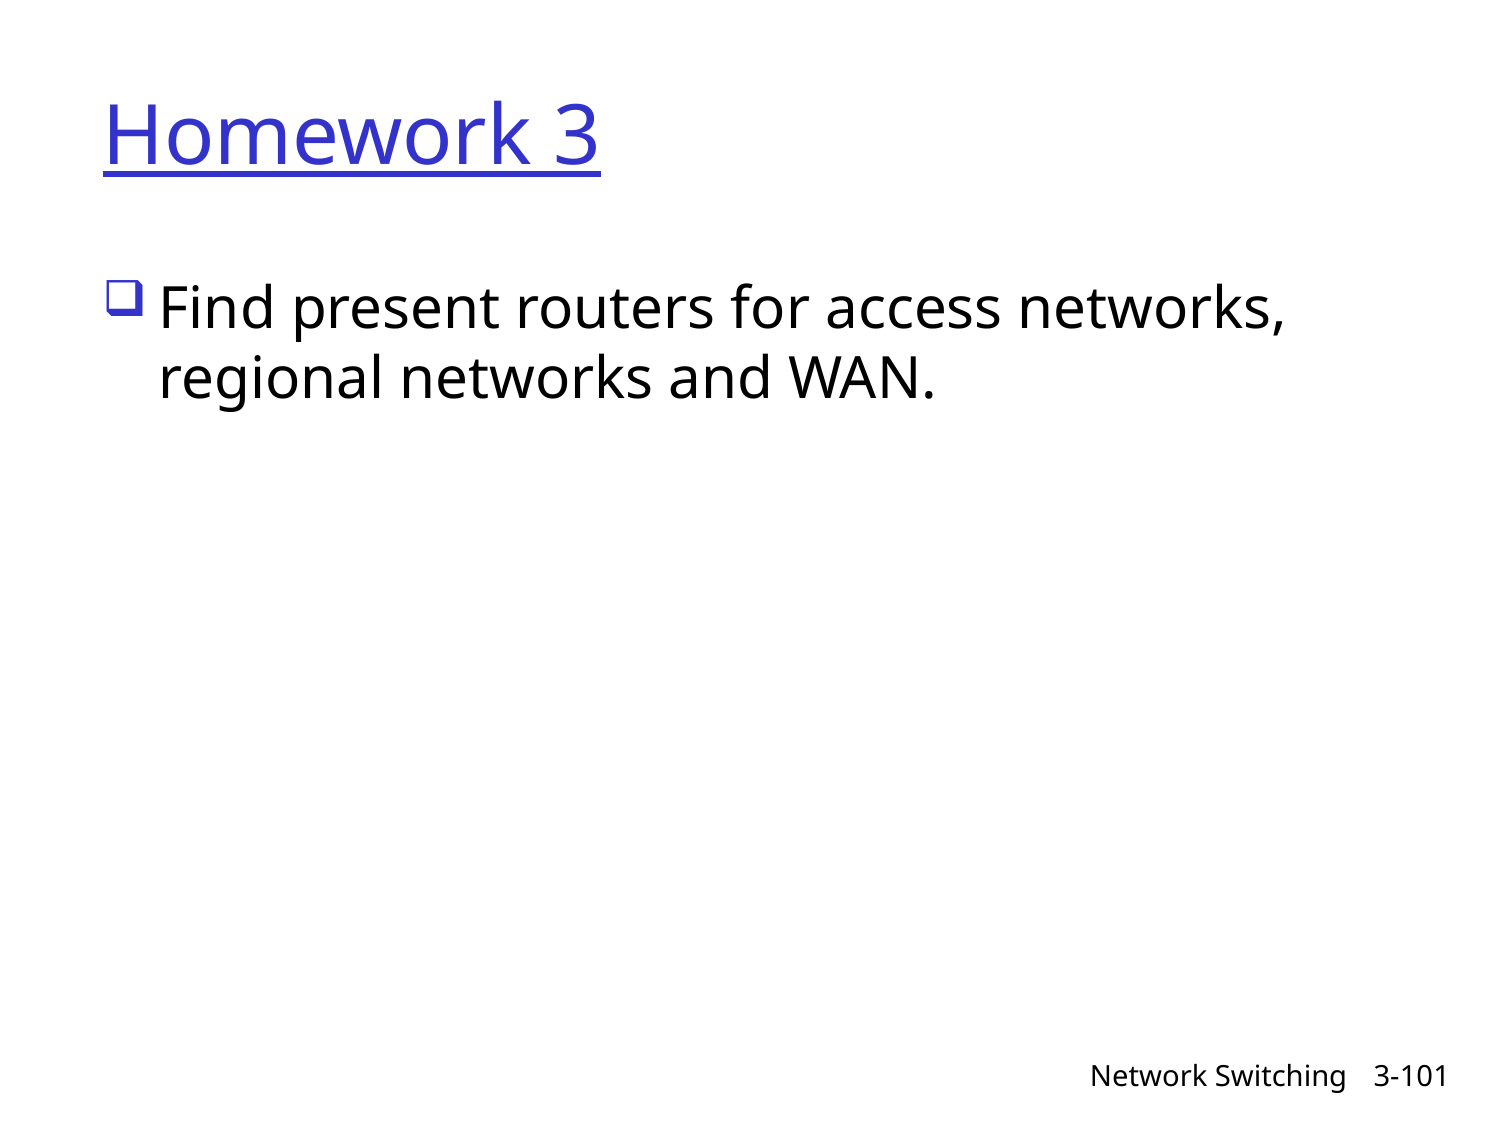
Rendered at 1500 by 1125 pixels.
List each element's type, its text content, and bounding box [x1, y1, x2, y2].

footer Network Switching [887, 1049, 1346, 1125]
title Homework 3 [87, 37, 1363, 226]
slide_number 3-101 [1346, 1049, 1466, 1125]
list Find present routers for access networks, regional networks and WAN. [87, 262, 1363, 1026]
